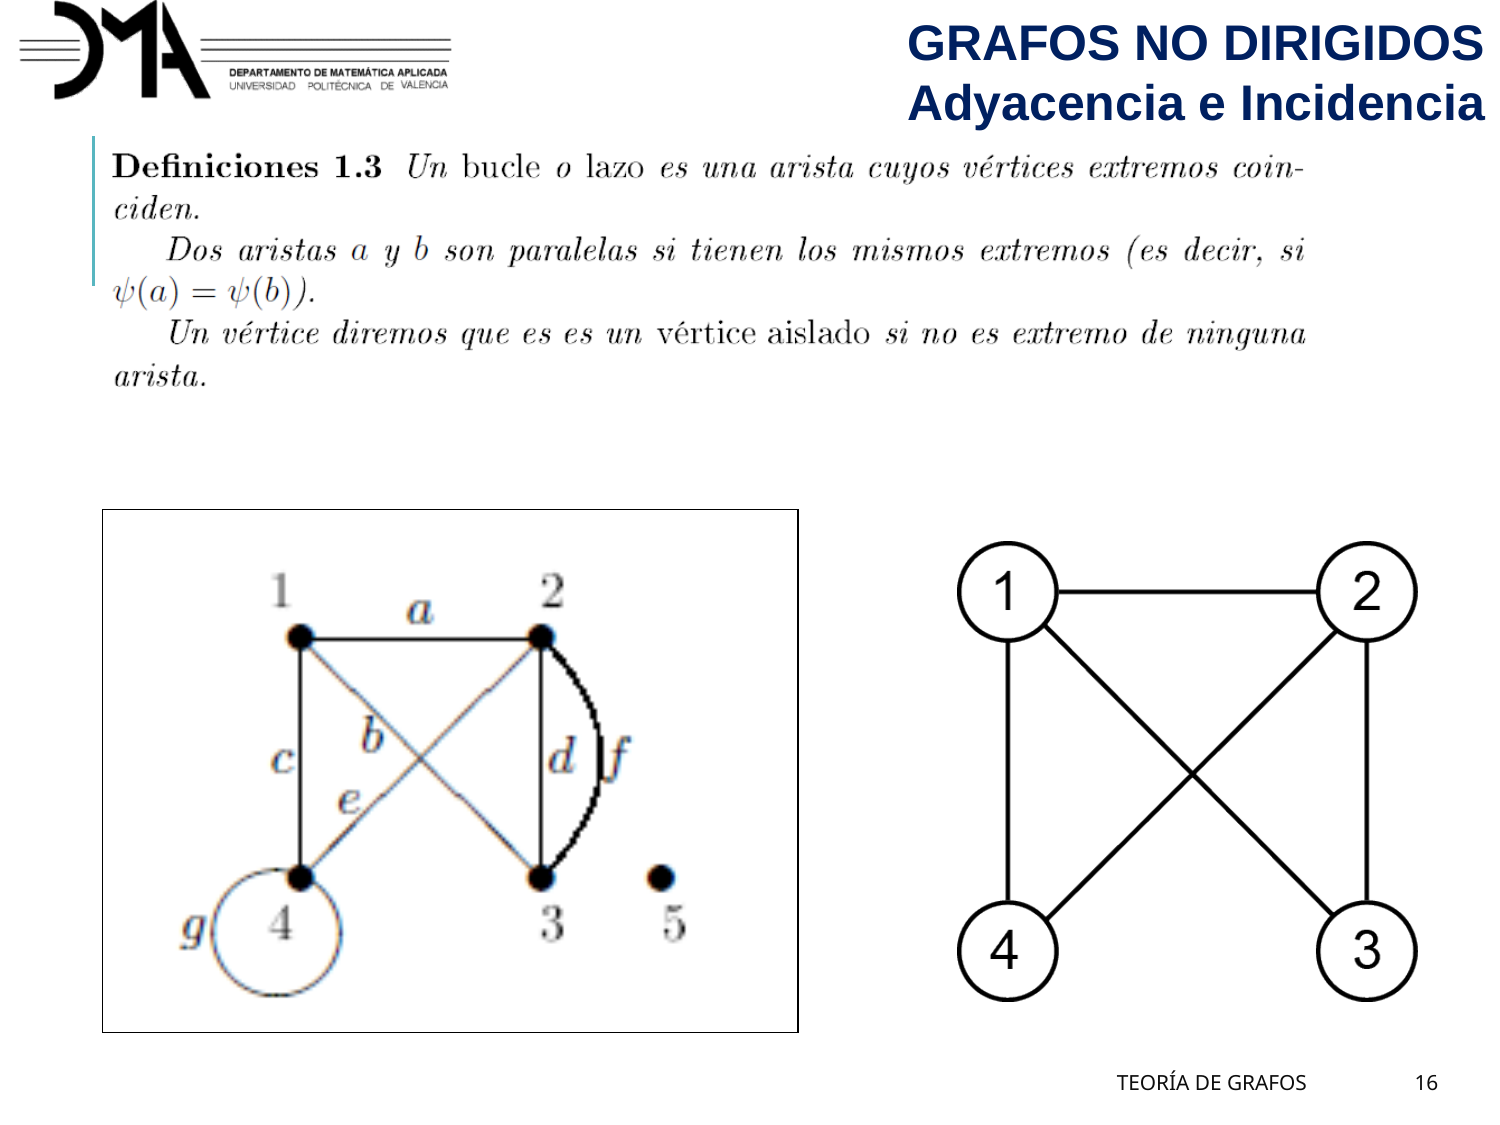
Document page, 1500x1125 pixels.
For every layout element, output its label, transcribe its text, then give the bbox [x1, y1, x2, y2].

slide_number 16 [1333, 1061, 1454, 1107]
footer Teoría de Grafos [595, 1061, 1322, 1107]
picture [102, 510, 798, 1032]
text_box GRAFOS NO DIRIGIDOS Adyacencia e Incidencia [749, 3, 1500, 138]
picture [98, 139, 1323, 406]
picture [17, 0, 455, 103]
picture [957, 541, 1418, 1003]
